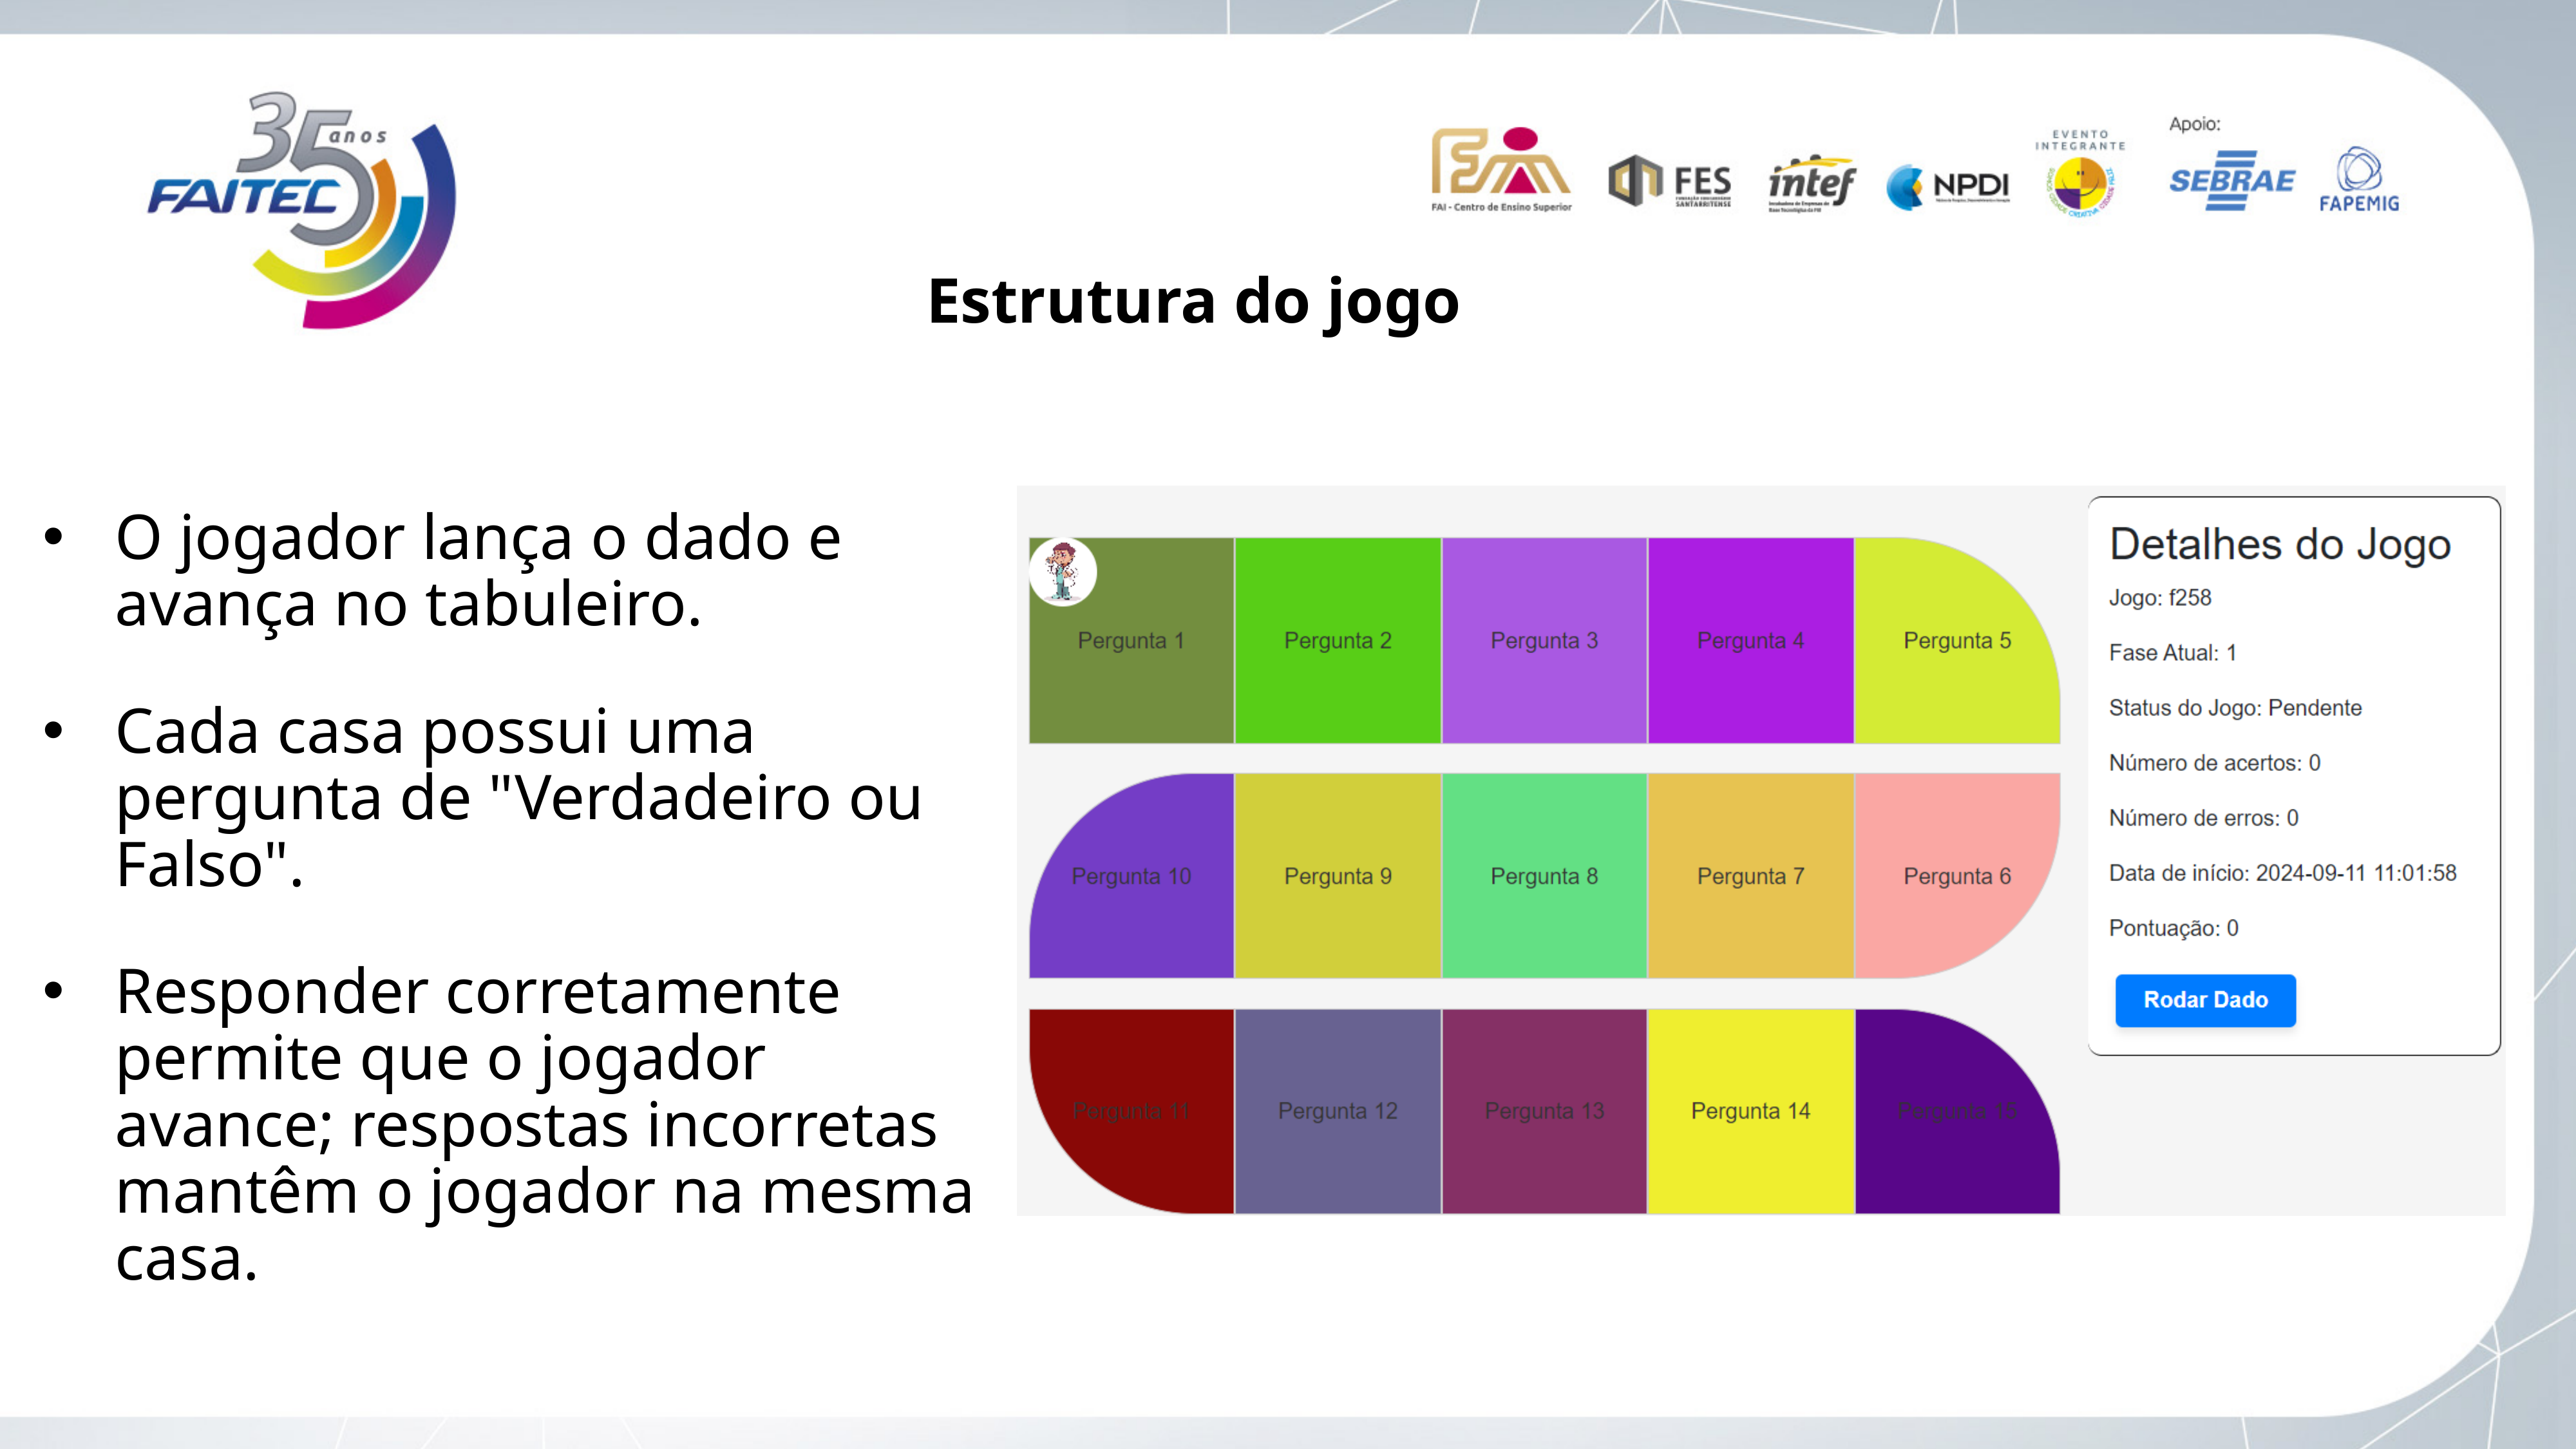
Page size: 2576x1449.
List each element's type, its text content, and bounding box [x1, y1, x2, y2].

text_box O jogador lança o dado e avança no tabuleiro. Cada casa possui uma pergunta de "Verdadeiro ou Falso". Responder corretamente permite que o jogador avance; respostas incorretas mantêm o jogador na mesma casa. [33, 501, 998, 1298]
picture [0, 0, 2576, 1449]
text_box Estrutura do jogo [916, 265, 1471, 341]
